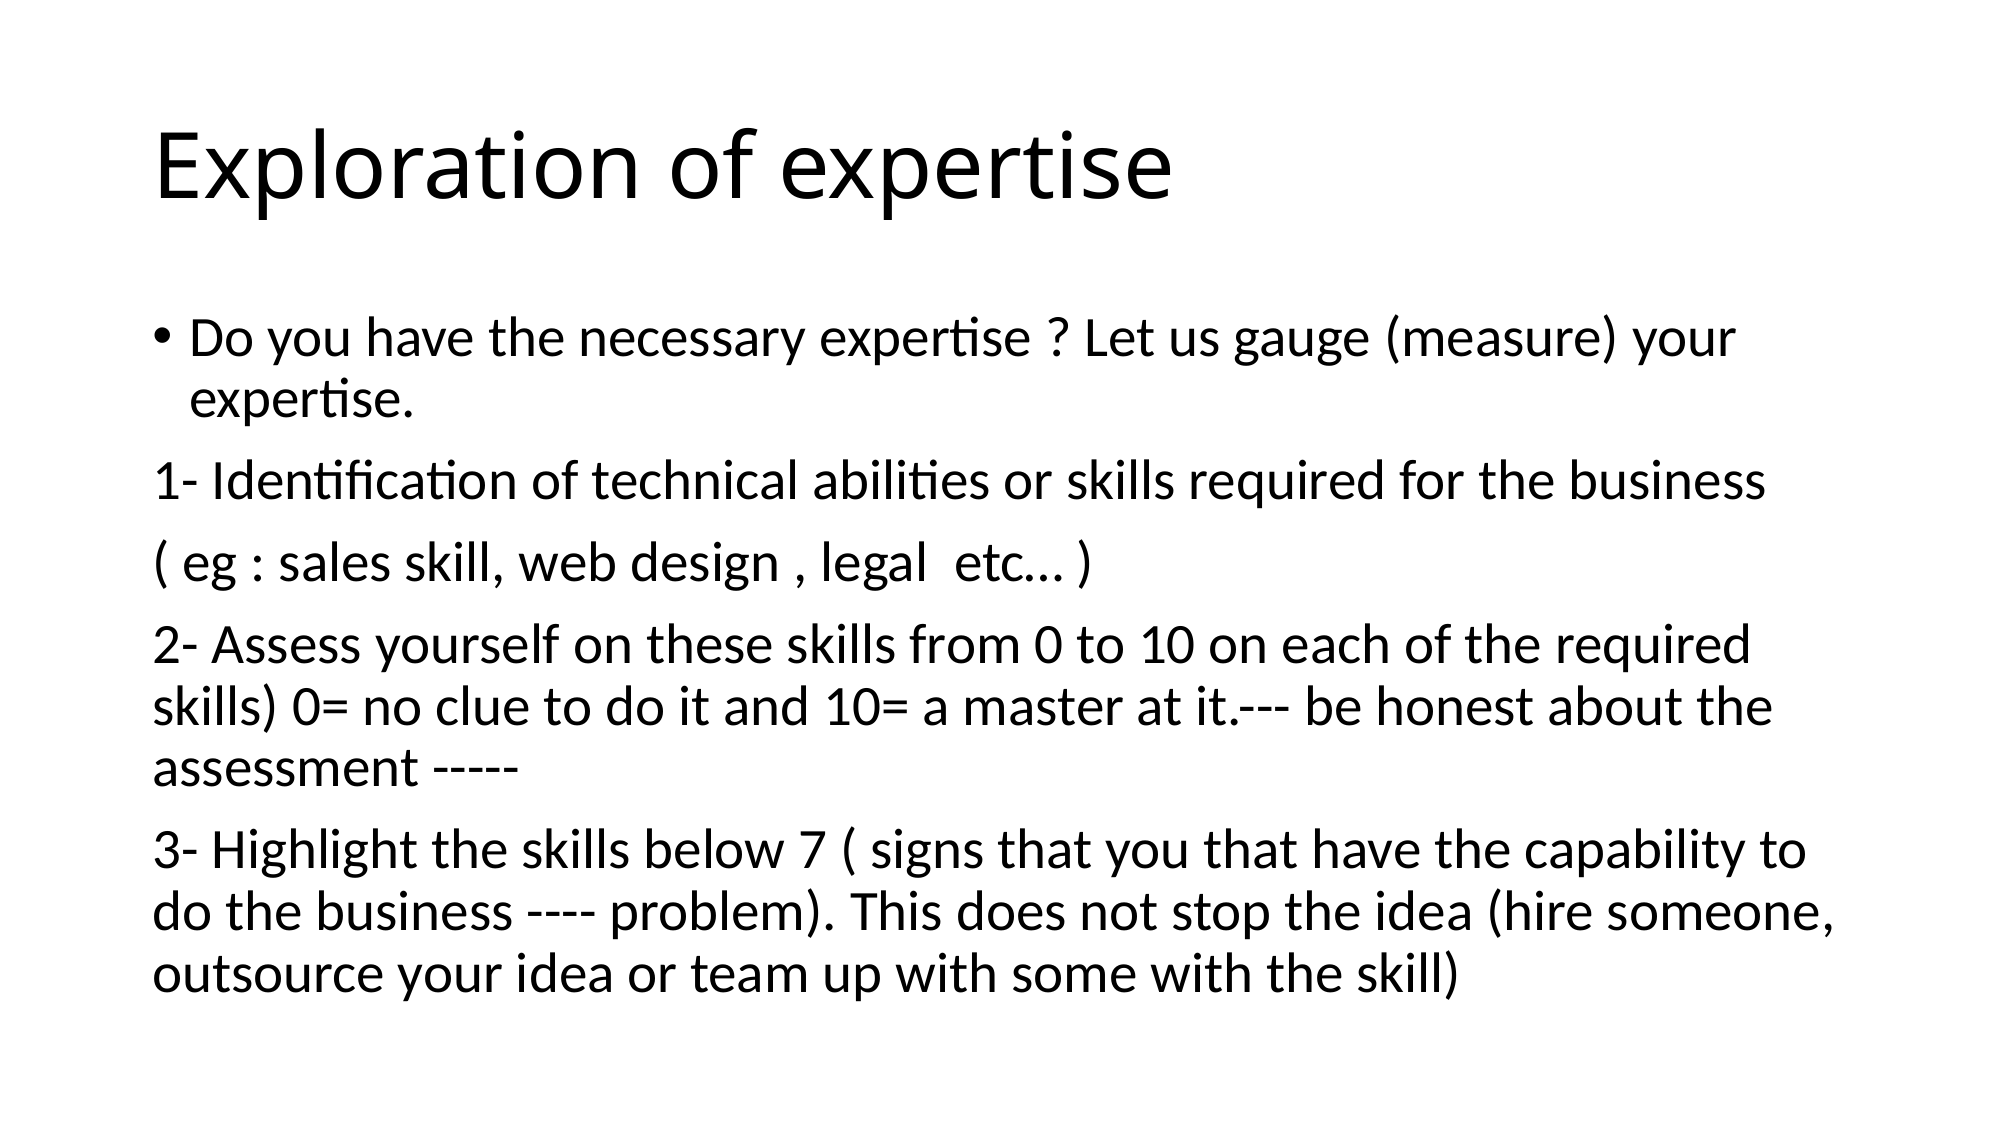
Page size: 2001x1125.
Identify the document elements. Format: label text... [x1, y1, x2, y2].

title Exploration of expertise [137, 59, 1863, 278]
list Do you have the necessary expertise ? Let us gauge (measure) your expertise. 1- Identification of technical abilities or skills required for the business ( eg : sales skill, web design , legal etc… ) 2- Assess yourself on these skills from 0 to 10 on each of the required skills) 0= no clue to do it and 10= a master at it.--- be honest about the assessment ----- 3- Highlight the skills below 7 ( signs that you that have the capability to do the business ---- problem). This does not stop the idea (hire someone, outsource your idea or team up with some with the skill) [137, 299, 1863, 1014]
